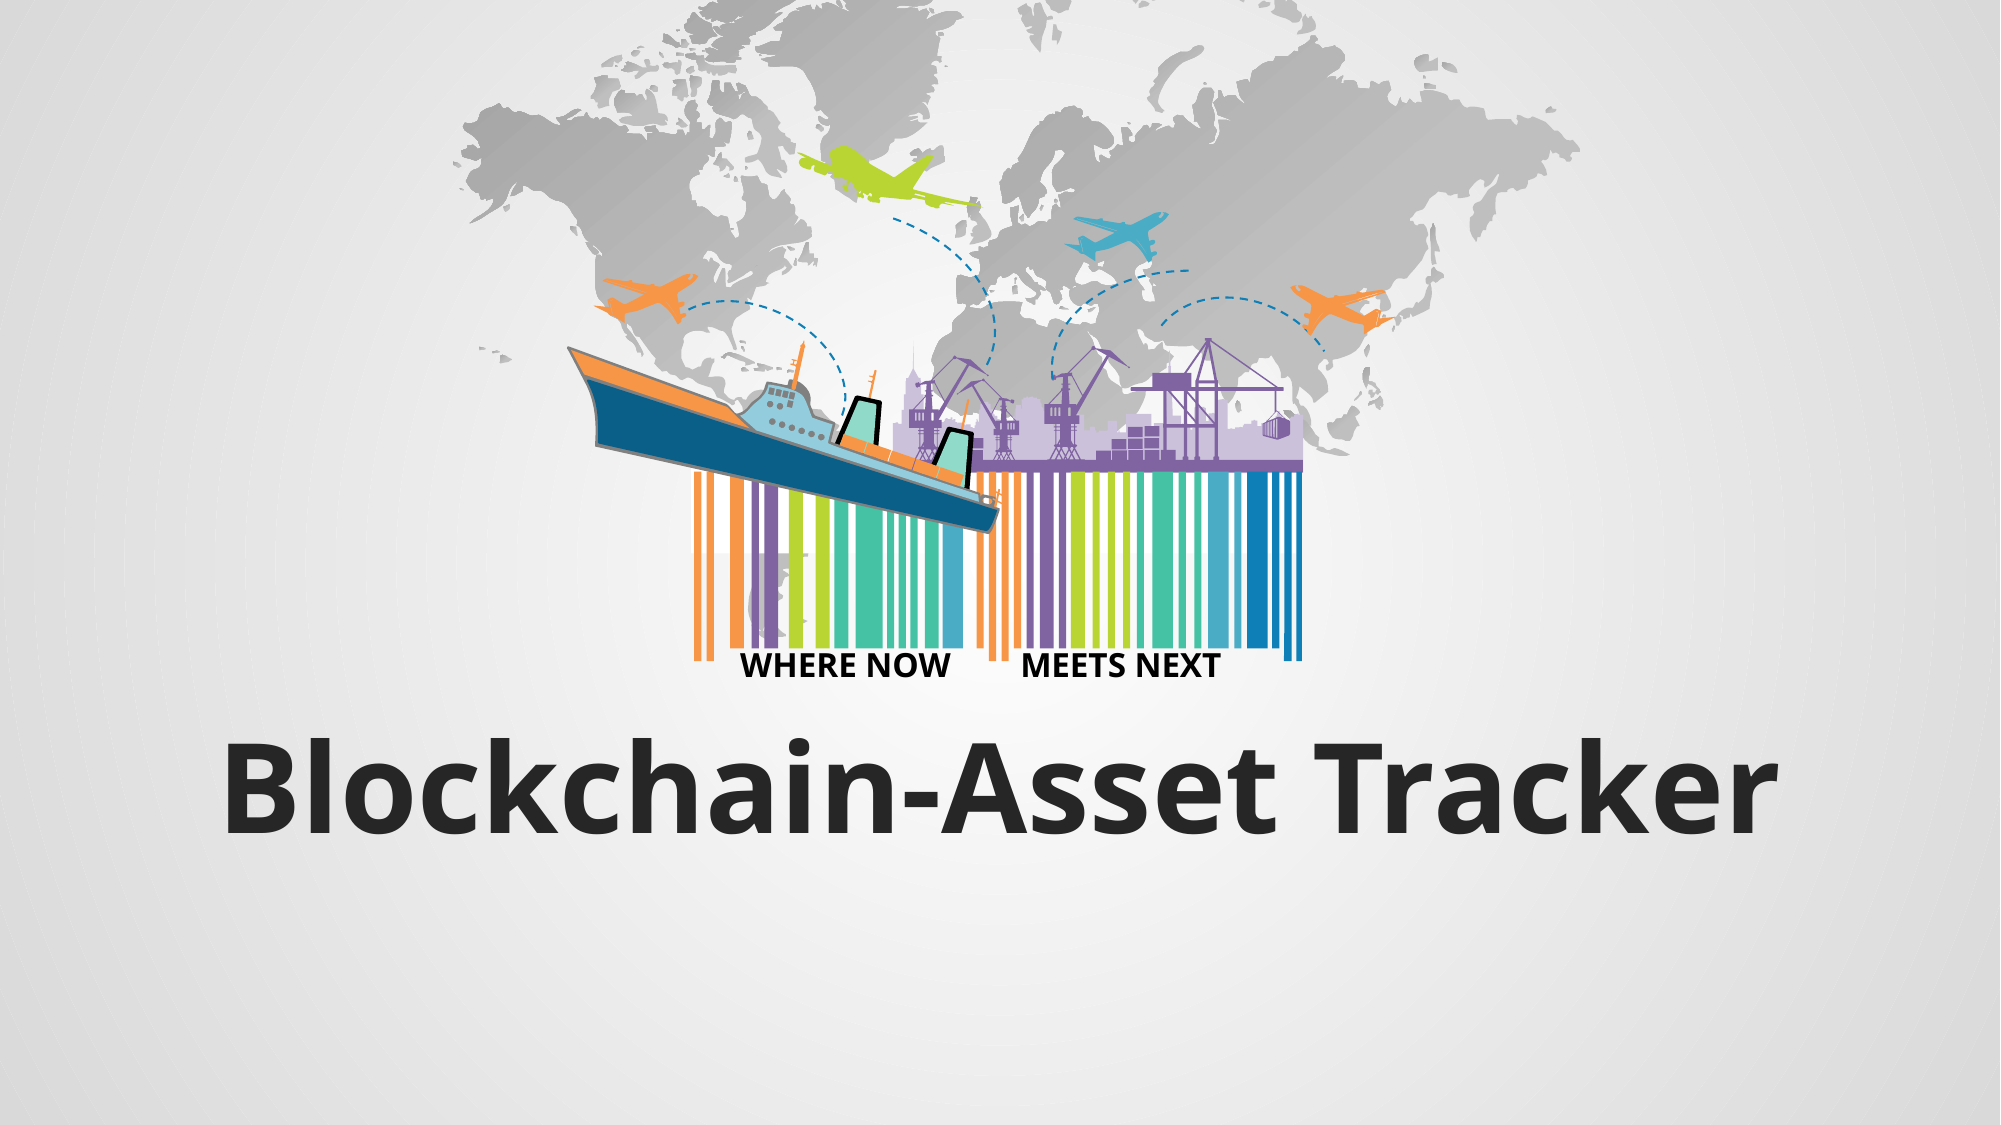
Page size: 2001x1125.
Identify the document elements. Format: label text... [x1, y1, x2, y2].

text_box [452, 0, 1581, 640]
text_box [892, 333, 1304, 473]
text_box MEETS NEXT [1005, 662, 1297, 692]
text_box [557, 338, 1018, 489]
text_box WHERE NOW [725, 662, 976, 692]
text_box Blockchain-Asset Tracker [0, 700, 2000, 866]
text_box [694, 471, 1302, 662]
